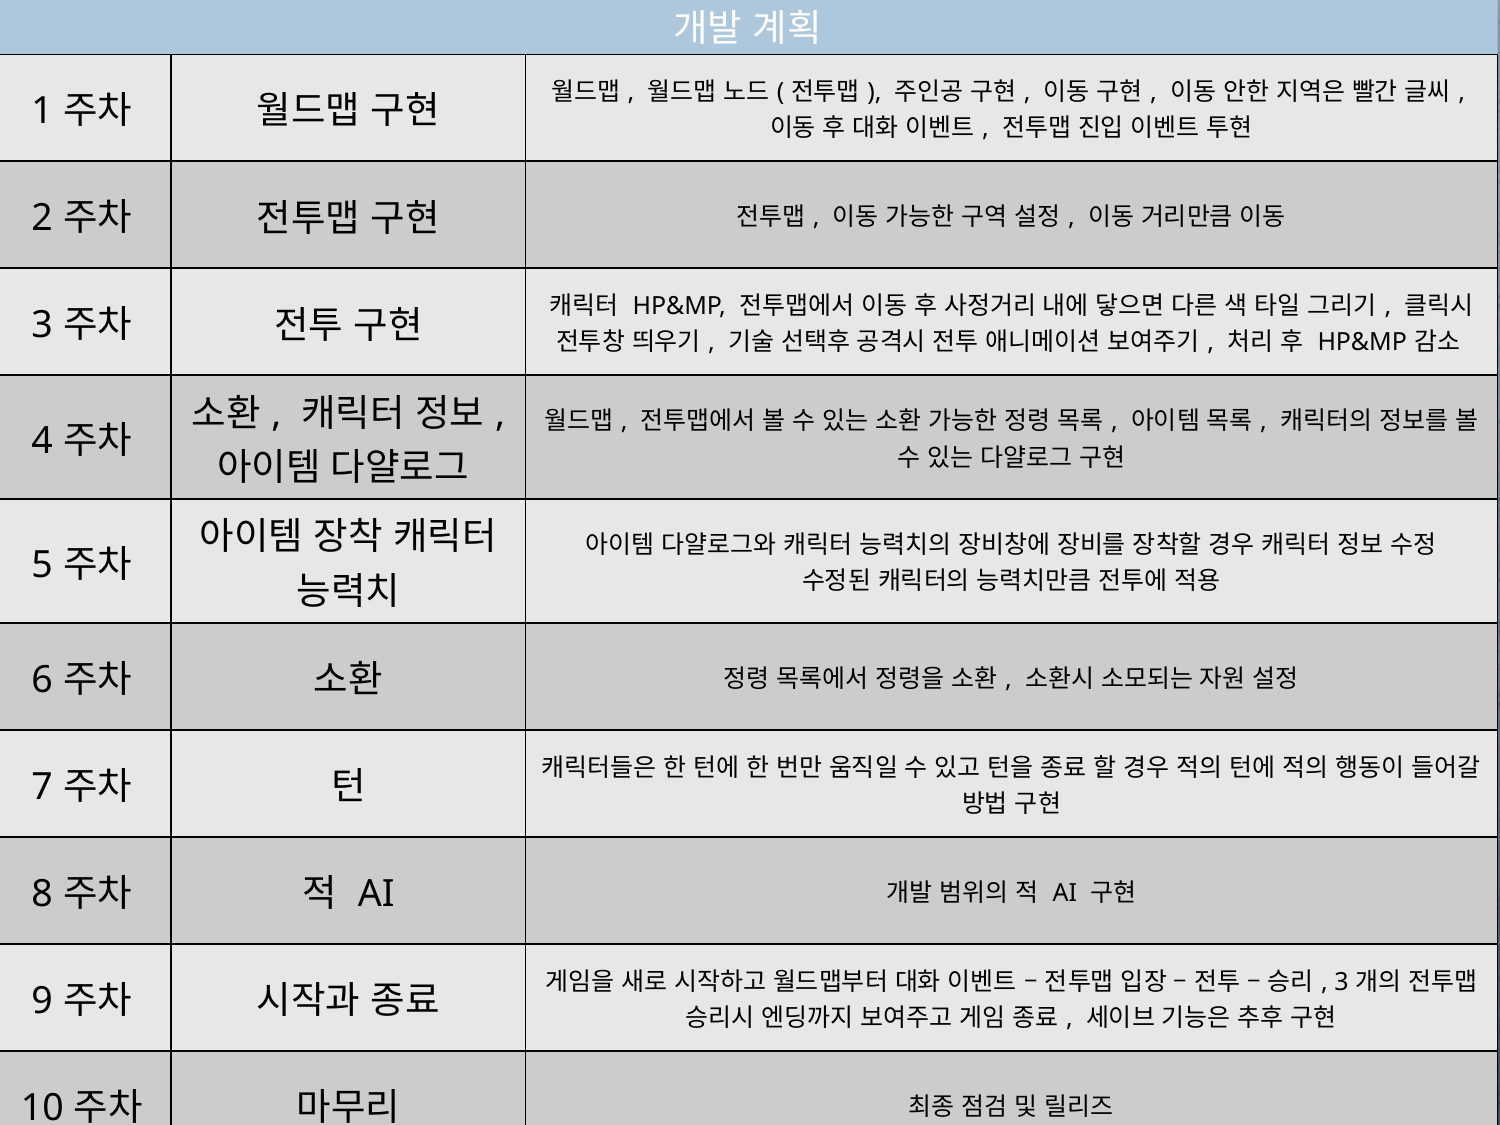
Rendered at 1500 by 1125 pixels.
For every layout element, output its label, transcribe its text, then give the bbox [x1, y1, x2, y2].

table_cell 9주차 [0, 945, 170, 1050]
table_cell 전투 구현 [172, 269, 525, 374]
table_cell 아이템 장착 캐릭터 능력치 [172, 500, 525, 622]
table_cell 소환 [172, 624, 525, 729]
table_cell 10주차 [0, 1052, 170, 1125]
table_cell 캐릭터들은 한 턴에 한 번만 움직일 수 있고 턴을 종료 할 경우 적의 턴에 적의 행동이 들어갈 방법 구현 [526, 731, 1497, 836]
table_cell 전투맵, 이동 가능한 구역 설정, 이동 거리만큼 이동 [526, 162, 1497, 267]
table_cell 정령 목록에서 정령을 소환, 소환시 소모되는 자원 설정 [526, 624, 1497, 729]
table_cell 턴 [172, 731, 525, 836]
table_header 월드맵, 월드맵 노드(전투맵), 주인공 구현, 이동 구현, 이동 안한 지역은 빨간 글씨, 이동 후 대화 이벤트, 전투맵 진입 이벤트 투현 [526, 55, 1497, 160]
table_cell 캐릭터 HP&MP, 전투맵에서 이동 후 사정거리 내에 닿으면 다른 색 타일 그리기, 클릭시 전투창 띄우기, 기술 선택후 공격시 전투 애니메이션 보여주기, 처리 후 HP&MP감소 [526, 269, 1497, 374]
table_cell 2주차 [0, 162, 170, 267]
table_cell 7주차 [0, 731, 170, 836]
table_cell 전투맵 구현 [172, 162, 525, 267]
table_cell 개발 범위의 적 AI 구현 [526, 838, 1497, 943]
table_cell 게임을 새로 시작하고 월드맵부터 대화 이벤트 – 전투맵 입장 – 전투 – 승리, 3개의 전투맵 승리시 엔딩까지 보여주고 게임 종료, 세이브 기능은 추후 구현 [526, 945, 1497, 1050]
table_cell 시작과 종료 [172, 945, 525, 1050]
table_cell 아이템 다얄로그와 캐릭터 능력치의 장비창에 장비를 장착할 경우 캐릭터 정보 수정 수정된 캐릭터의 능력치만큼 전투에 적용 [526, 500, 1497, 622]
table_cell 마무리 [172, 1052, 525, 1125]
table_cell 3주차 [0, 269, 170, 374]
table_cell 월드맵, 전투맵에서 볼 수 있는 소환 가능한 정령 목록, 아이템 목록, 캐릭터의 정보를 볼 수 있는 다얄로그 구현 [526, 376, 1497, 498]
table_cell 4주차 [0, 376, 170, 498]
table_cell 8주차 [0, 838, 170, 943]
table_header 월드맵 구현 [172, 55, 525, 160]
table_cell 적 AI [172, 838, 525, 943]
text_box 개발 계획 [0, 0, 1499, 55]
table_cell 5주차 [0, 500, 170, 622]
table_header 1주차 [0, 55, 170, 160]
table_cell 최종 점검 및 릴리즈 [526, 1052, 1497, 1125]
table_cell 6주차 [0, 624, 170, 729]
table_cell 소환, 캐릭터 정보, 아이템 다얄로그 [172, 376, 525, 498]
